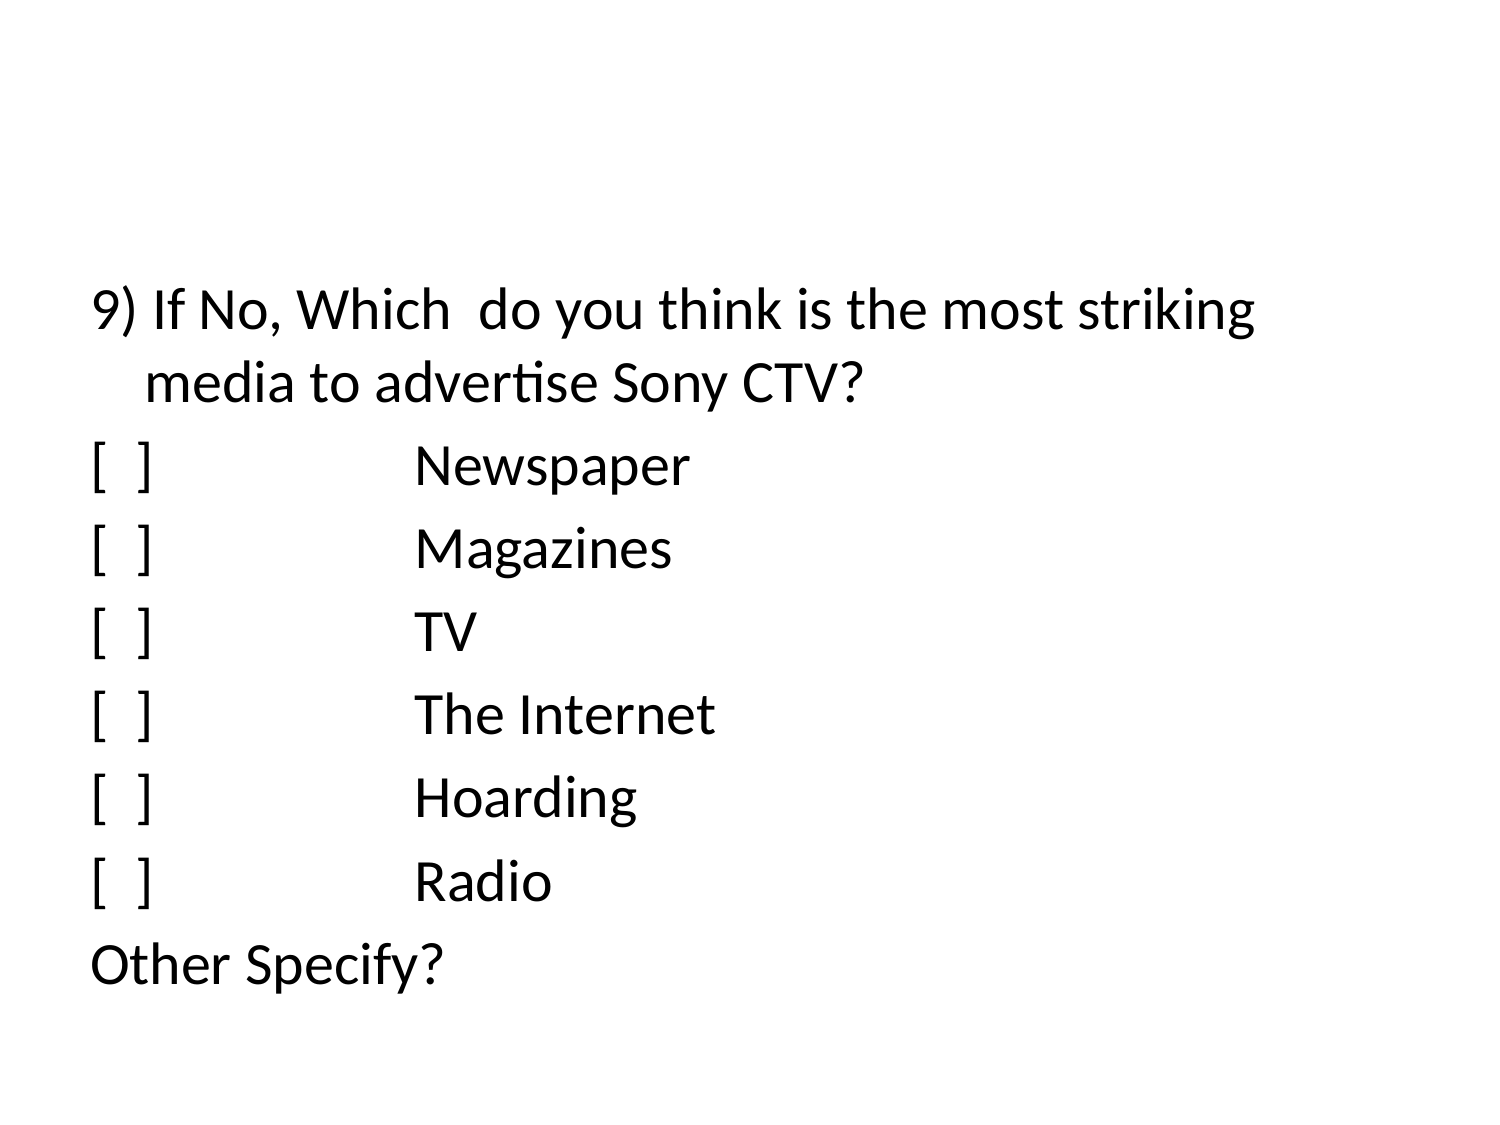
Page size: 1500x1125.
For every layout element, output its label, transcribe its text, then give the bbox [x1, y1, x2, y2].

list 9) If No, Which do you think is the most striking media to advertise Sony CTV? [ ] Newspaper [ ] Magazines [ ] TV [ ] The Internet [ ] Hoarding [ ] Radio Other Specify? [75, 262, 1425, 1005]
